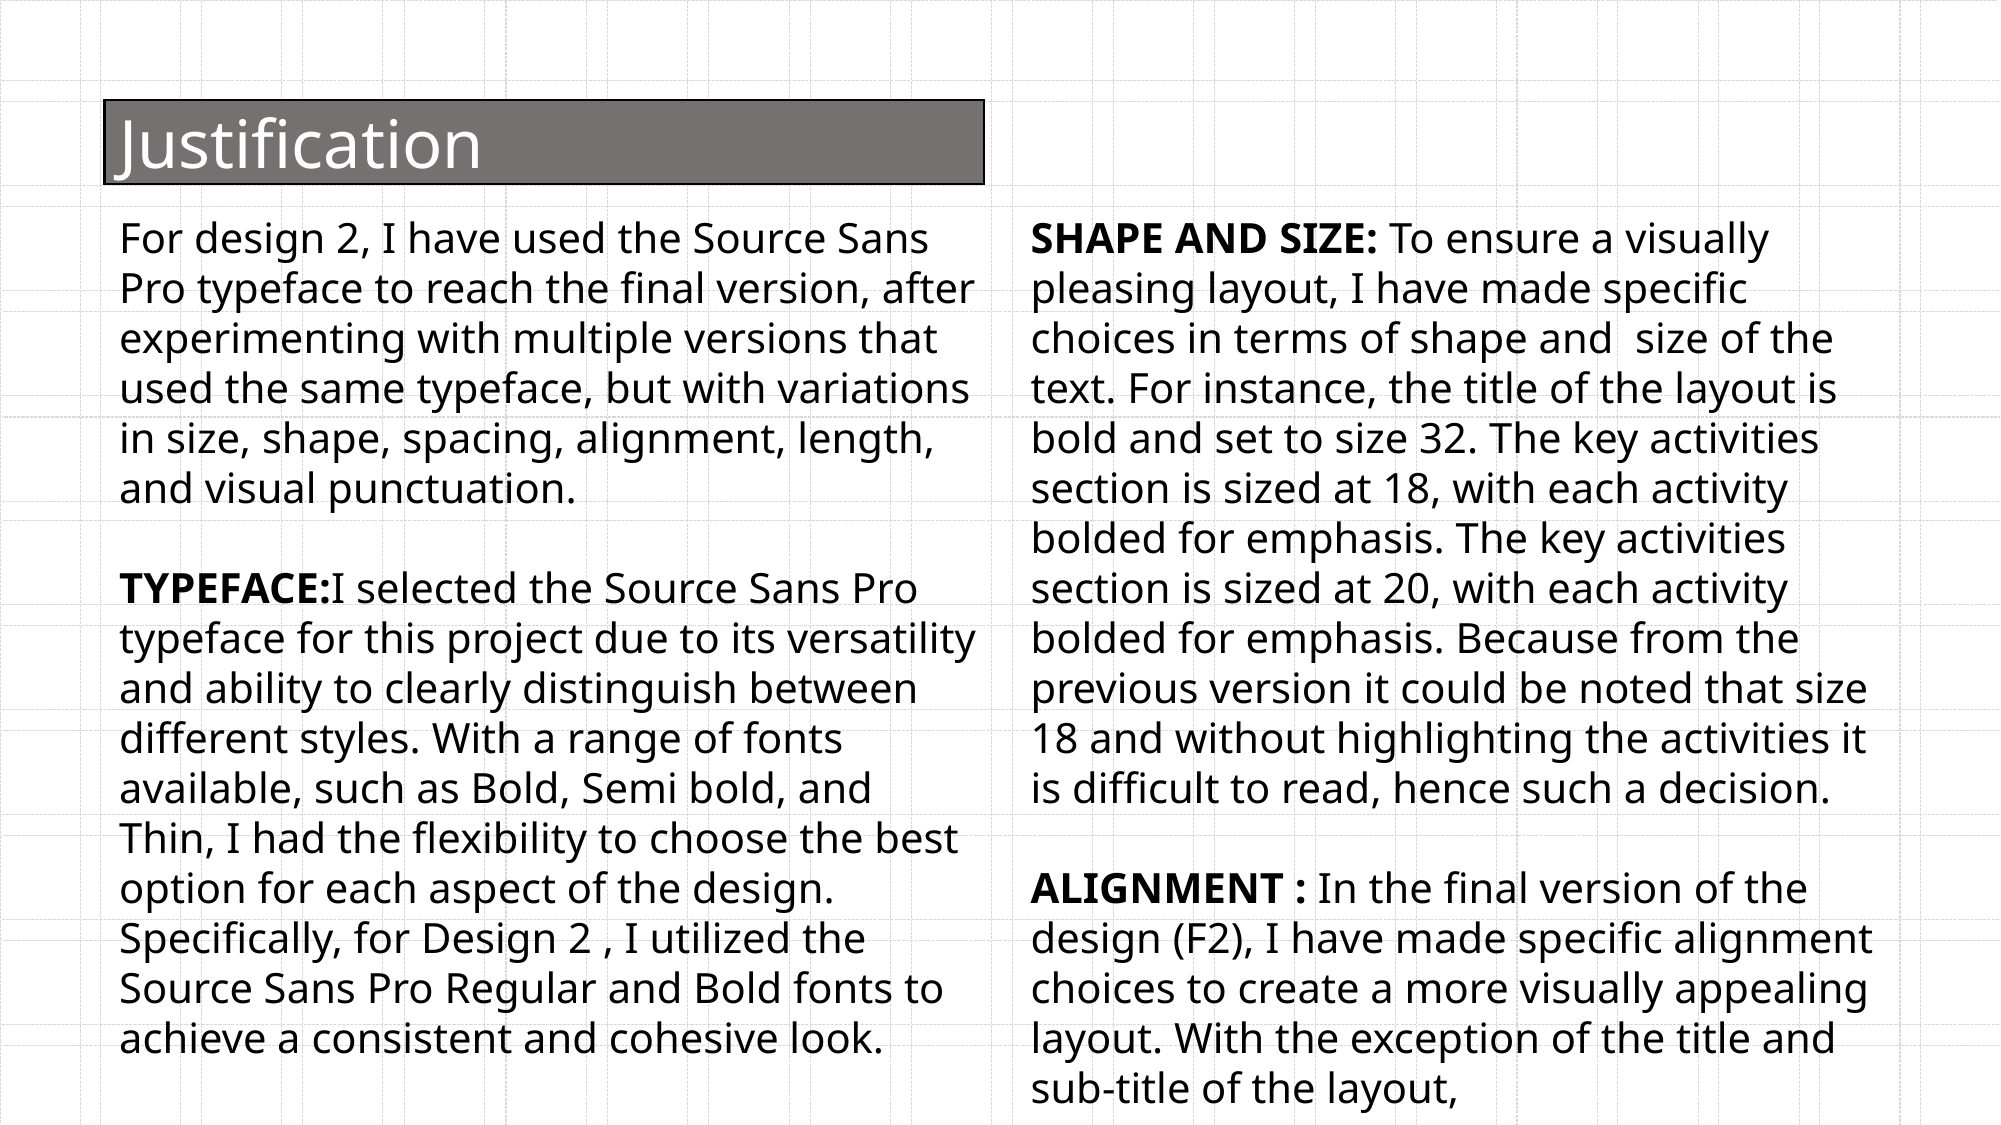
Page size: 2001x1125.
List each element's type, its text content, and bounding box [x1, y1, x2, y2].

text_box Justification [103, 99, 985, 185]
text_box For design 2, I have used the Source Sans Pro typeface to reach the final version, after experimenting with multiple versions that used the same typeface, but with variations in size, shape, spacing, alignment, length, and visual punctuation. TYPEFACE:I selected the Source Sans Pro typeface for this project due to its versatility and ability to clearly distinguish between different styles. With a range of fonts available, such as Bold, Semi bold, and Thin, I had the flexibility to choose the best option for each aspect of the design. Specifically, for Design 2 , I utilized the Source Sans Pro Regular and Bold fonts to achieve a consistent and cohesive look. [103, 204, 994, 1026]
text_box SHAPE AND SIZE: To ensure a visually pleasing layout, I have made specific choices in terms of shape and size of the text. For instance, the title of the layout is bold and set to size 32. The key activities section is sized at 18, with each activity bolded for emphasis. The key activities section is sized at 20, with each activity bolded for emphasis. Because from the previous version it could be noted that size 18 and without highlighting the activities it is difficult to read, hence such a decision. ALIGNMENT : In the final version of the design (F2), I have made specific alignment choices to create a more visually appealing layout. With the exception of the title and sub-title of the layout, [1015, 204, 1899, 1026]
